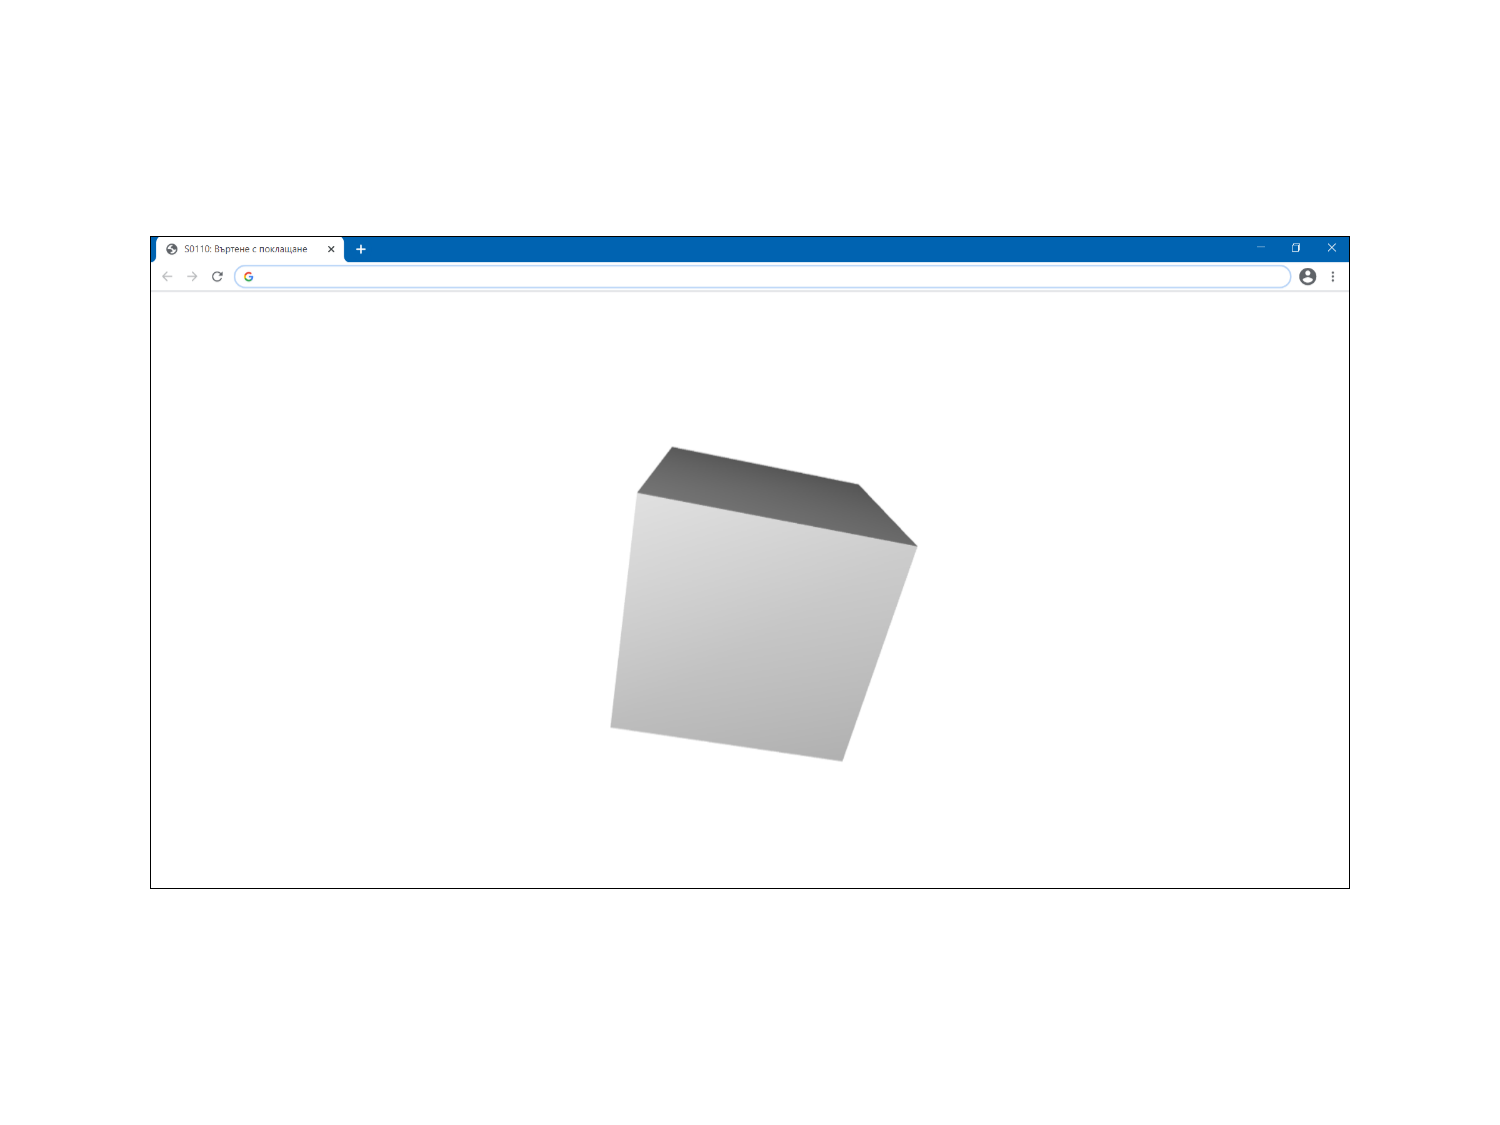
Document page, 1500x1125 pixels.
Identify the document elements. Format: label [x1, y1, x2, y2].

picture [149, 236, 1351, 889]
